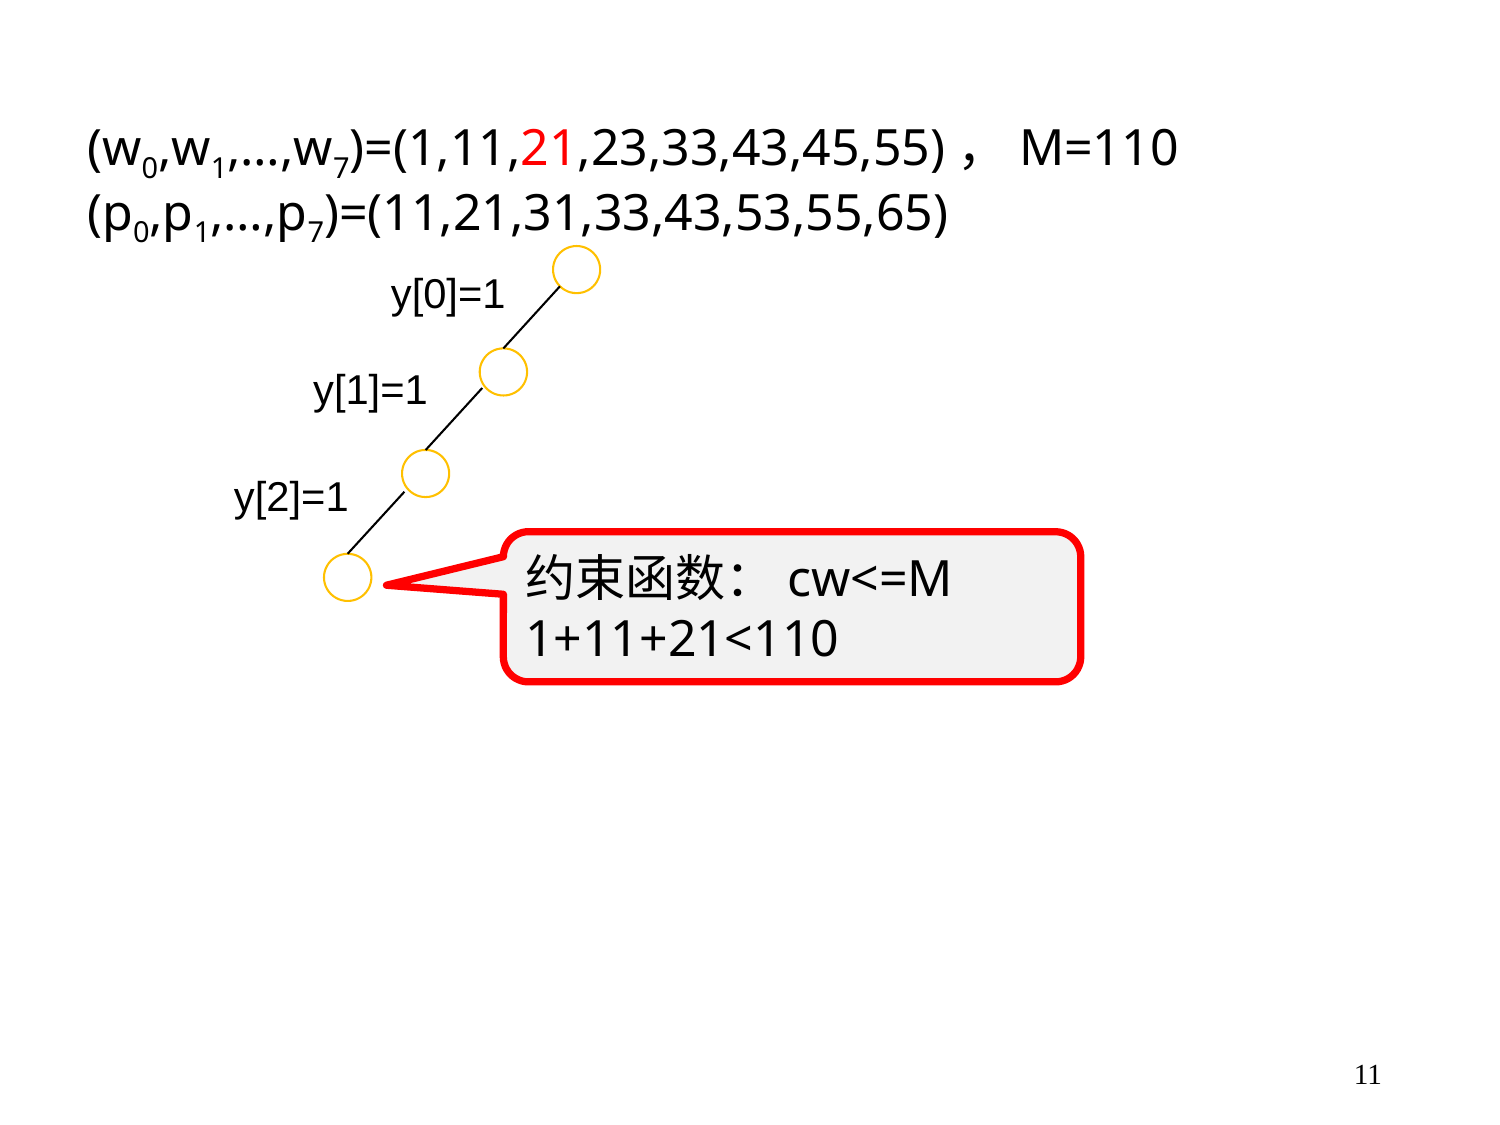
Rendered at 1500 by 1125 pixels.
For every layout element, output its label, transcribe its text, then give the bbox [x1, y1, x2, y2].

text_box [402, 387, 483, 498]
text_box [552, 244, 602, 295]
text_box y[1]=1 [298, 365, 457, 426]
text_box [219, 471, 405, 601]
text_box (w0,w1,…,w7)=(1,11,21,23,33,43,45,55)，M=110 (p0,p1,…,p7)=(11,21,31,33,43,53,55,65) [72, 114, 1299, 235]
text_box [479, 286, 561, 396]
text_box y[0]=1 [376, 269, 535, 330]
slide_number 11 [1059, 1042, 1397, 1103]
text_box 约束函数：cw<=M 1+11+21<110 [405, 531, 1081, 682]
